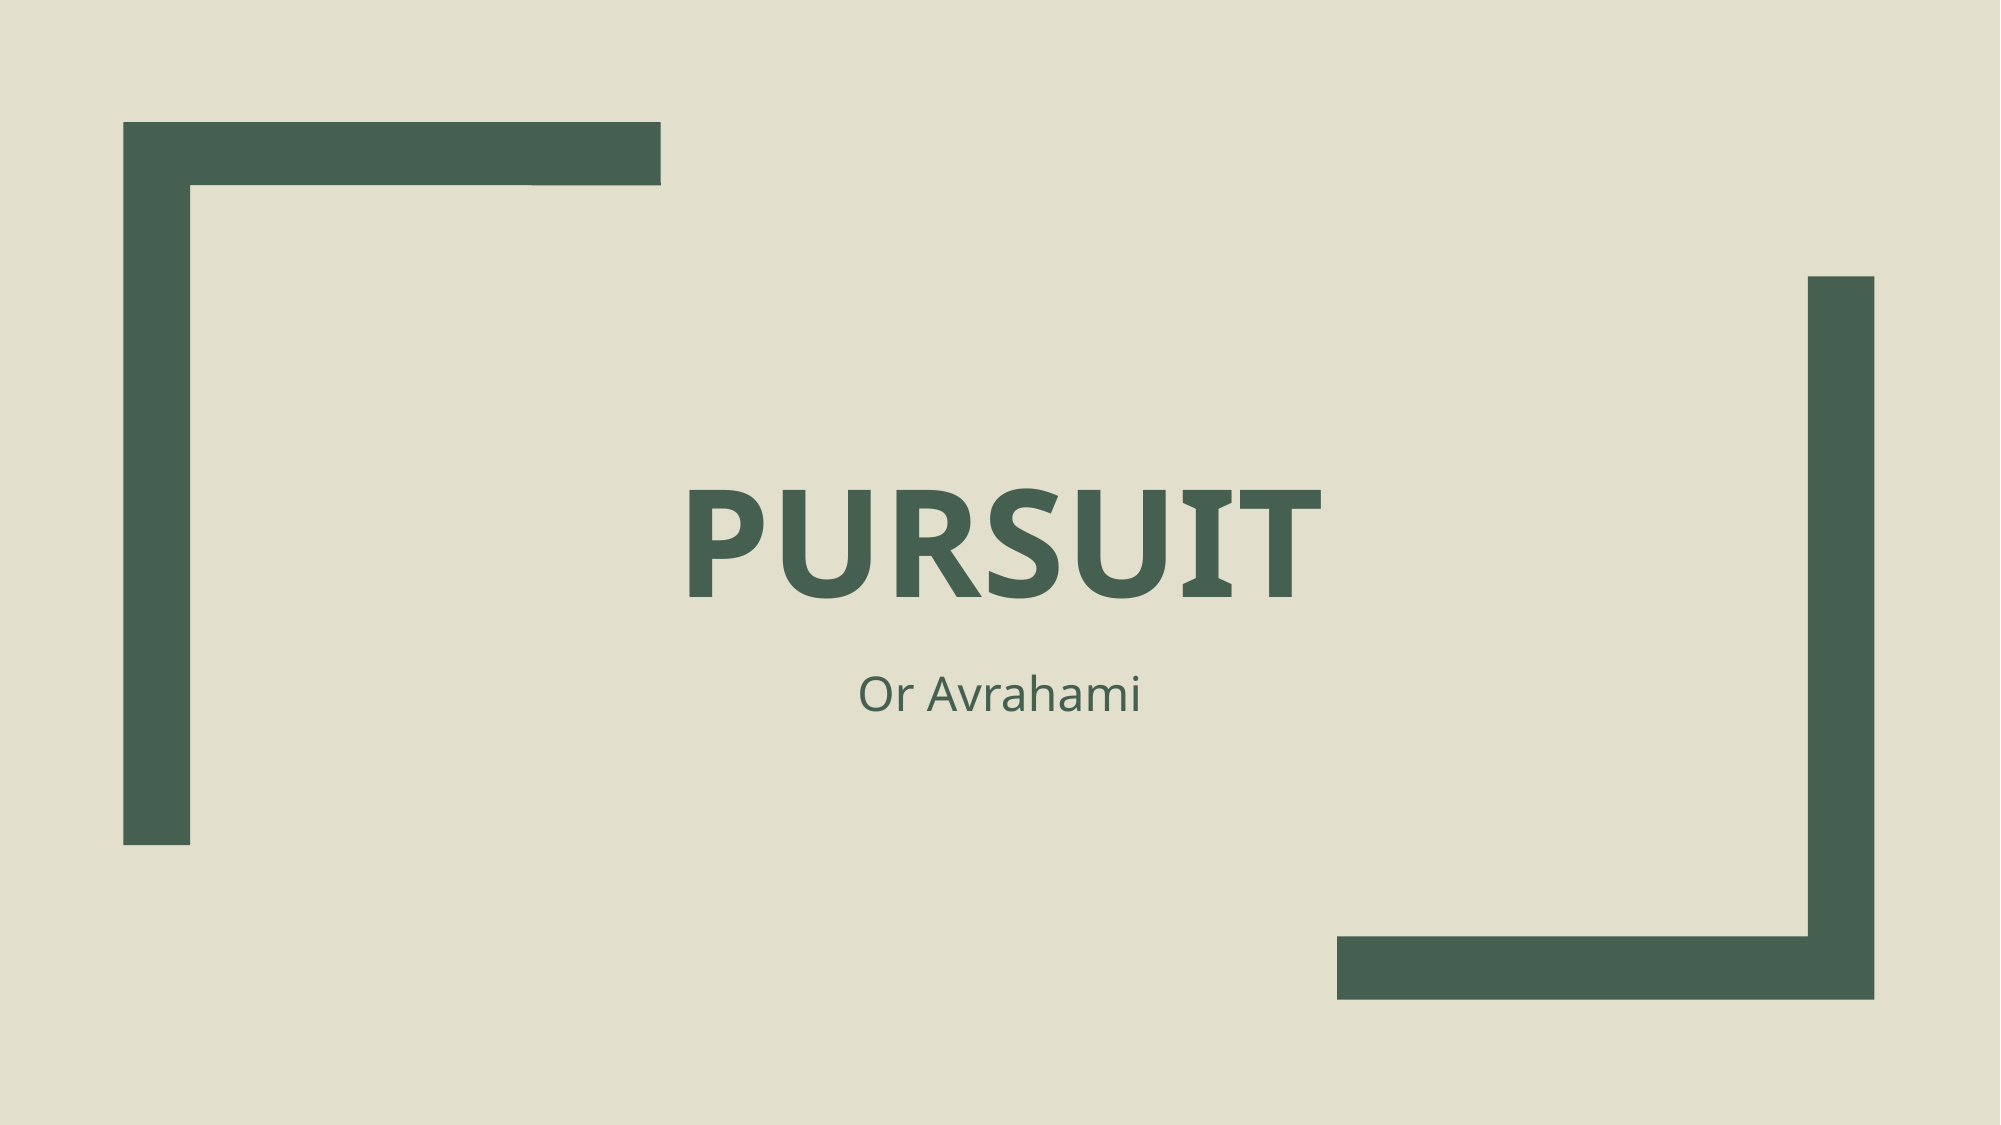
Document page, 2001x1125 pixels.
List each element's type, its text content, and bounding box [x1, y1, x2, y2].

subtitle Or Avrahami [439, 649, 1561, 828]
title Pursuit [314, 293, 1686, 638]
